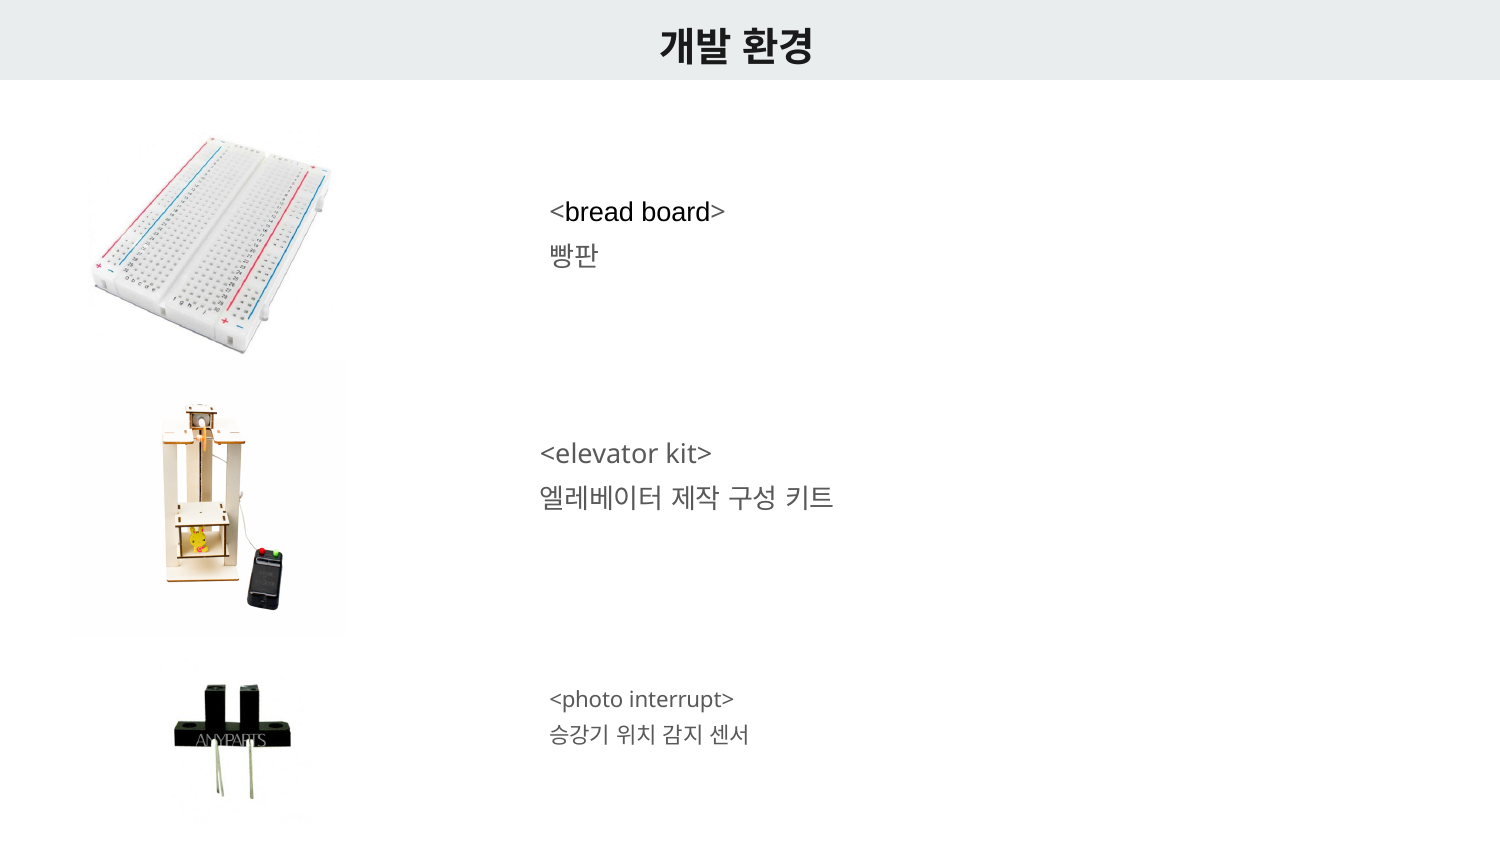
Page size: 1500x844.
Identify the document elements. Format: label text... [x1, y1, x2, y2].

title 개발 환경 [106, 0, 1368, 88]
picture [148, 657, 314, 823]
list <bread board> 빵판 [534, 172, 1041, 293]
picture [69, 109, 347, 637]
list <photo interrupt> 승강기 위치 감지 센서 [534, 664, 1041, 766]
list <elevator kit> 엘레베이터 제작 구성 키트 [524, 414, 1224, 570]
